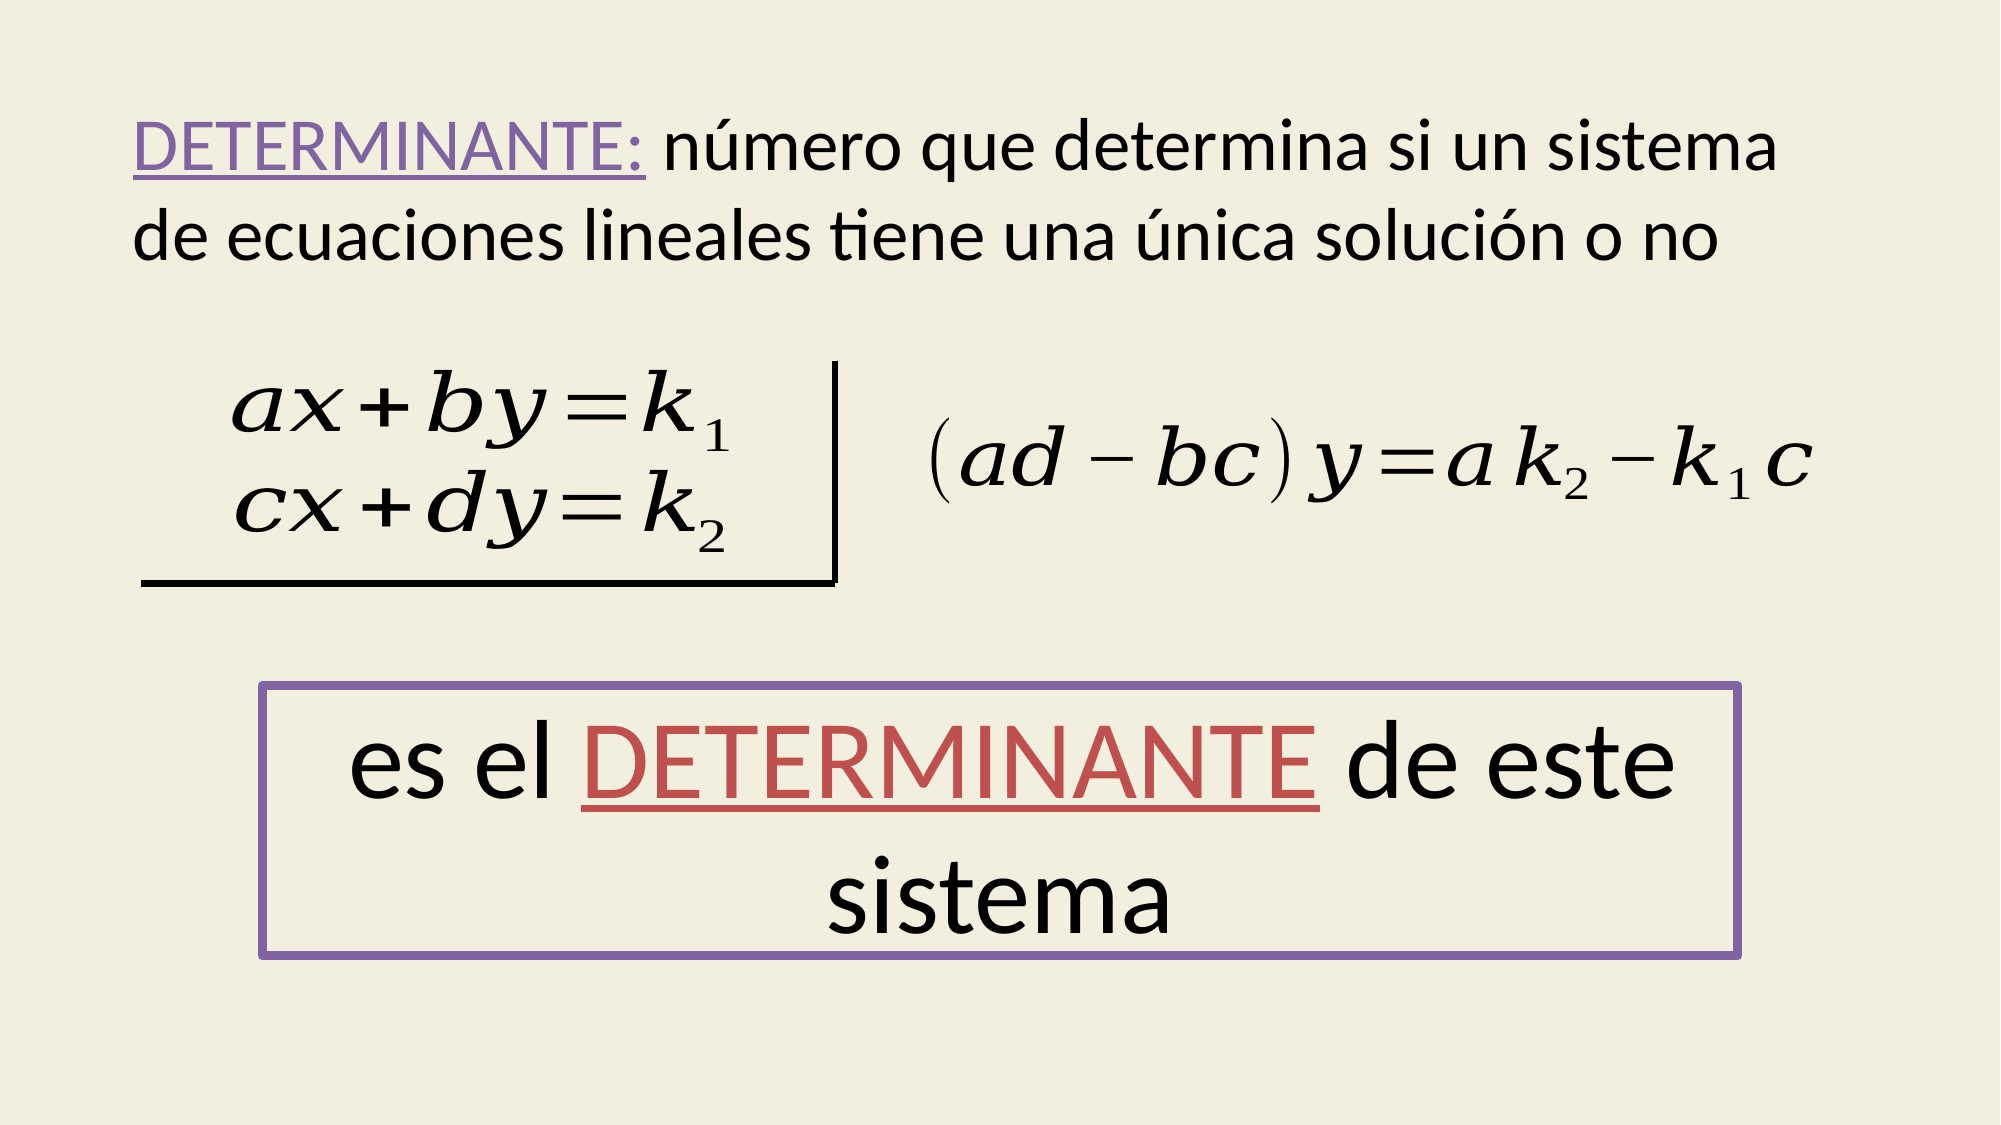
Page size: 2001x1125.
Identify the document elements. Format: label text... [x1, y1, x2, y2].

text_box DETERMINANTE: número que determina si un sistema de ecuaciones lineales tiene una única solución o no [118, 87, 1882, 283]
